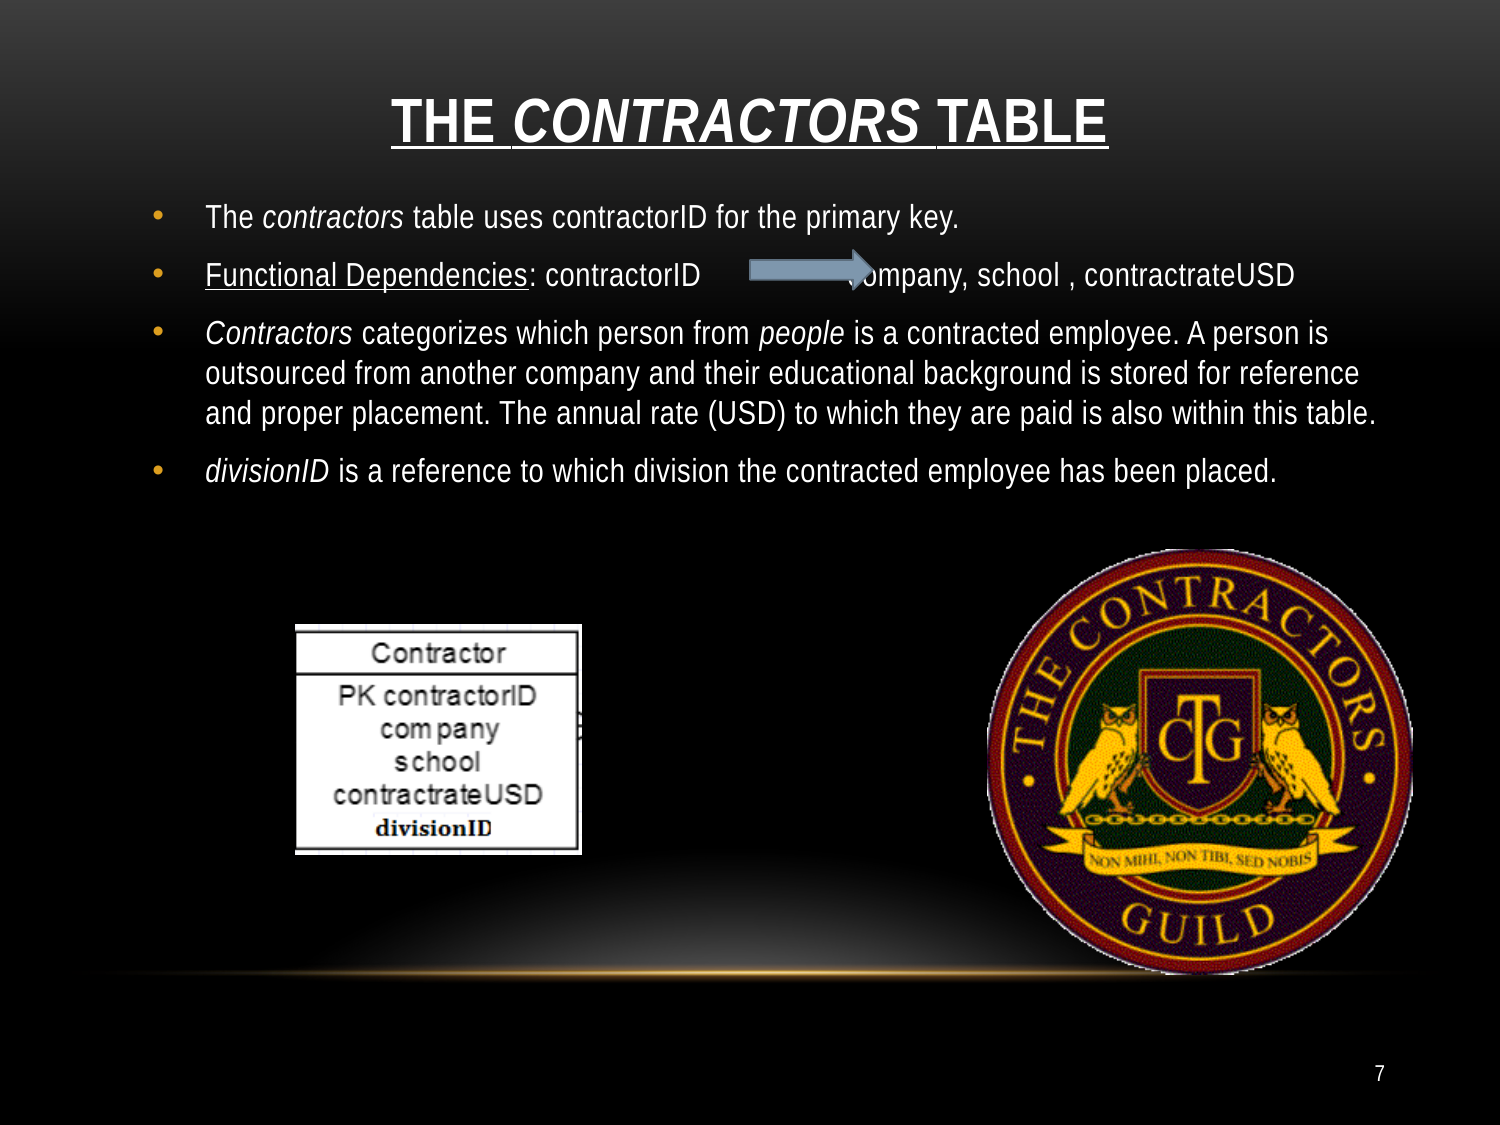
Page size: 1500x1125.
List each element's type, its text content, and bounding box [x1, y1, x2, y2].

title The Contractors table [99, 45, 1400, 163]
list The contractors table uses contractorID for the primary key. Functional Dependencies: contractorID company, school , contractrateUSD Contractors categorizes which person from people is a contracted employee. A person is outsourced from another company and their educational background is stored for reference and proper placement. The annual rate (USD) to which they are paid is also within this table. divisionID is a reference to which division the contracted employee has been placed. [137, 187, 1413, 538]
text_box [749, 249, 874, 291]
slide_number 7 [1237, 1042, 1400, 1103]
picture [0, 0, 1500, 1125]
